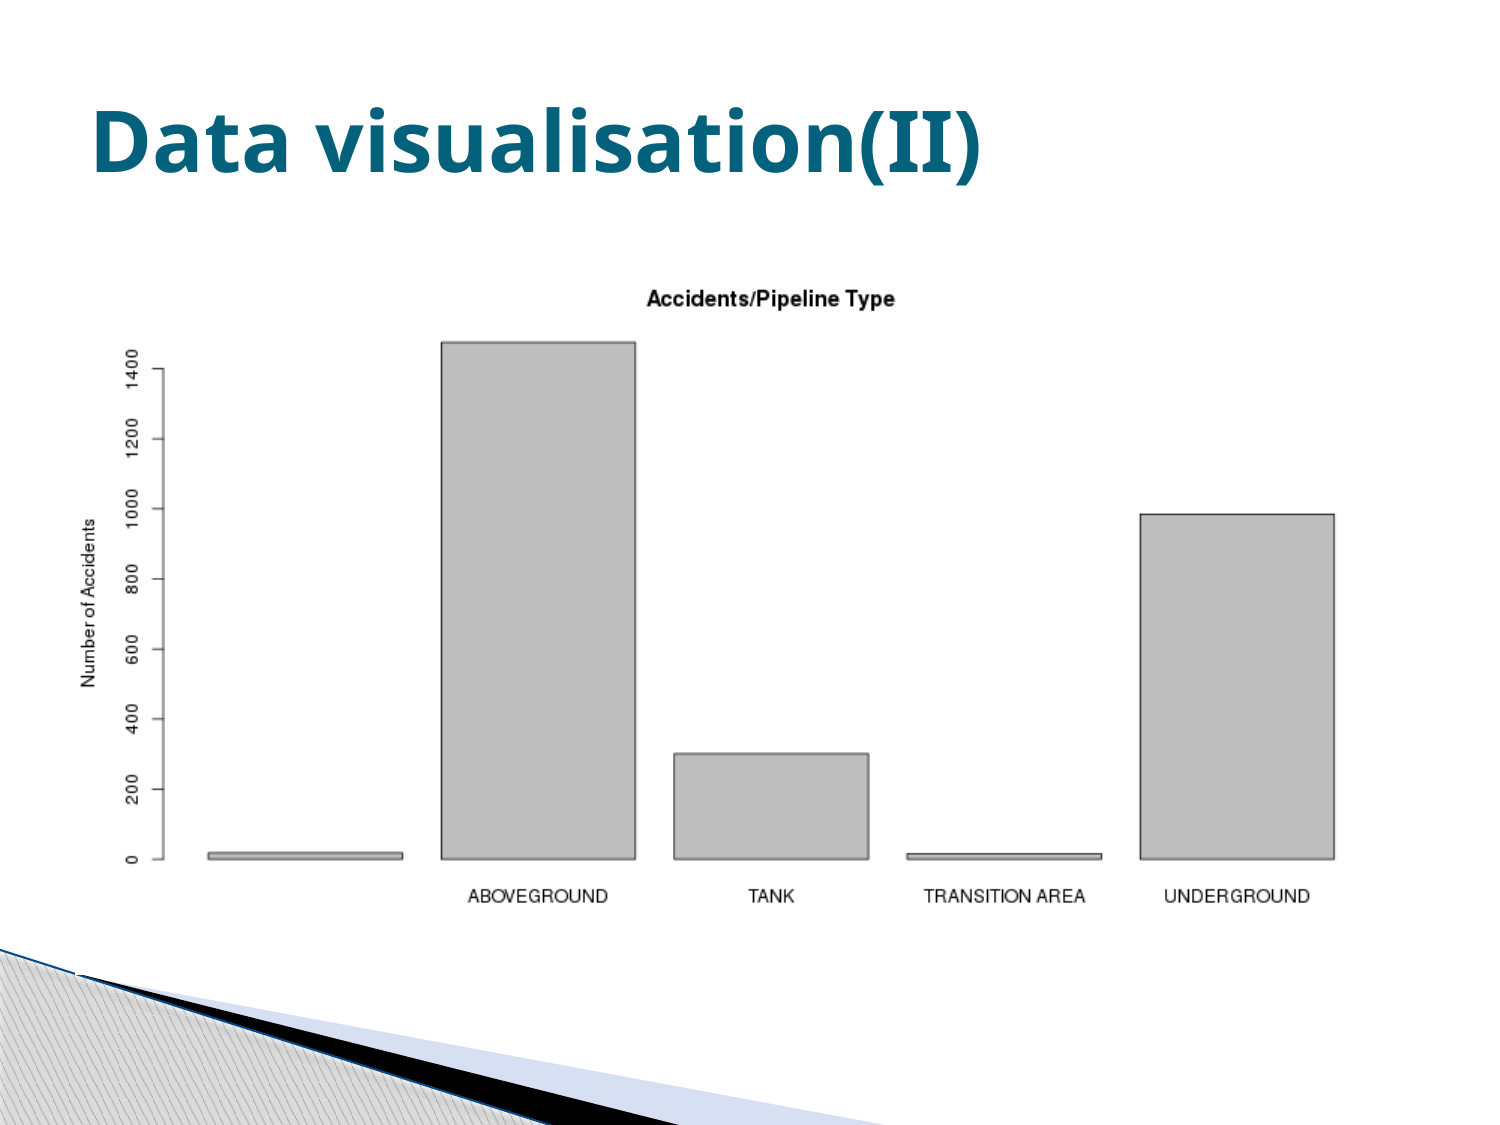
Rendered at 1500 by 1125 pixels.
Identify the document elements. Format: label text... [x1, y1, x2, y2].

title Data visualisation(II) [75, 45, 1425, 233]
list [74, 253, 1426, 975]
